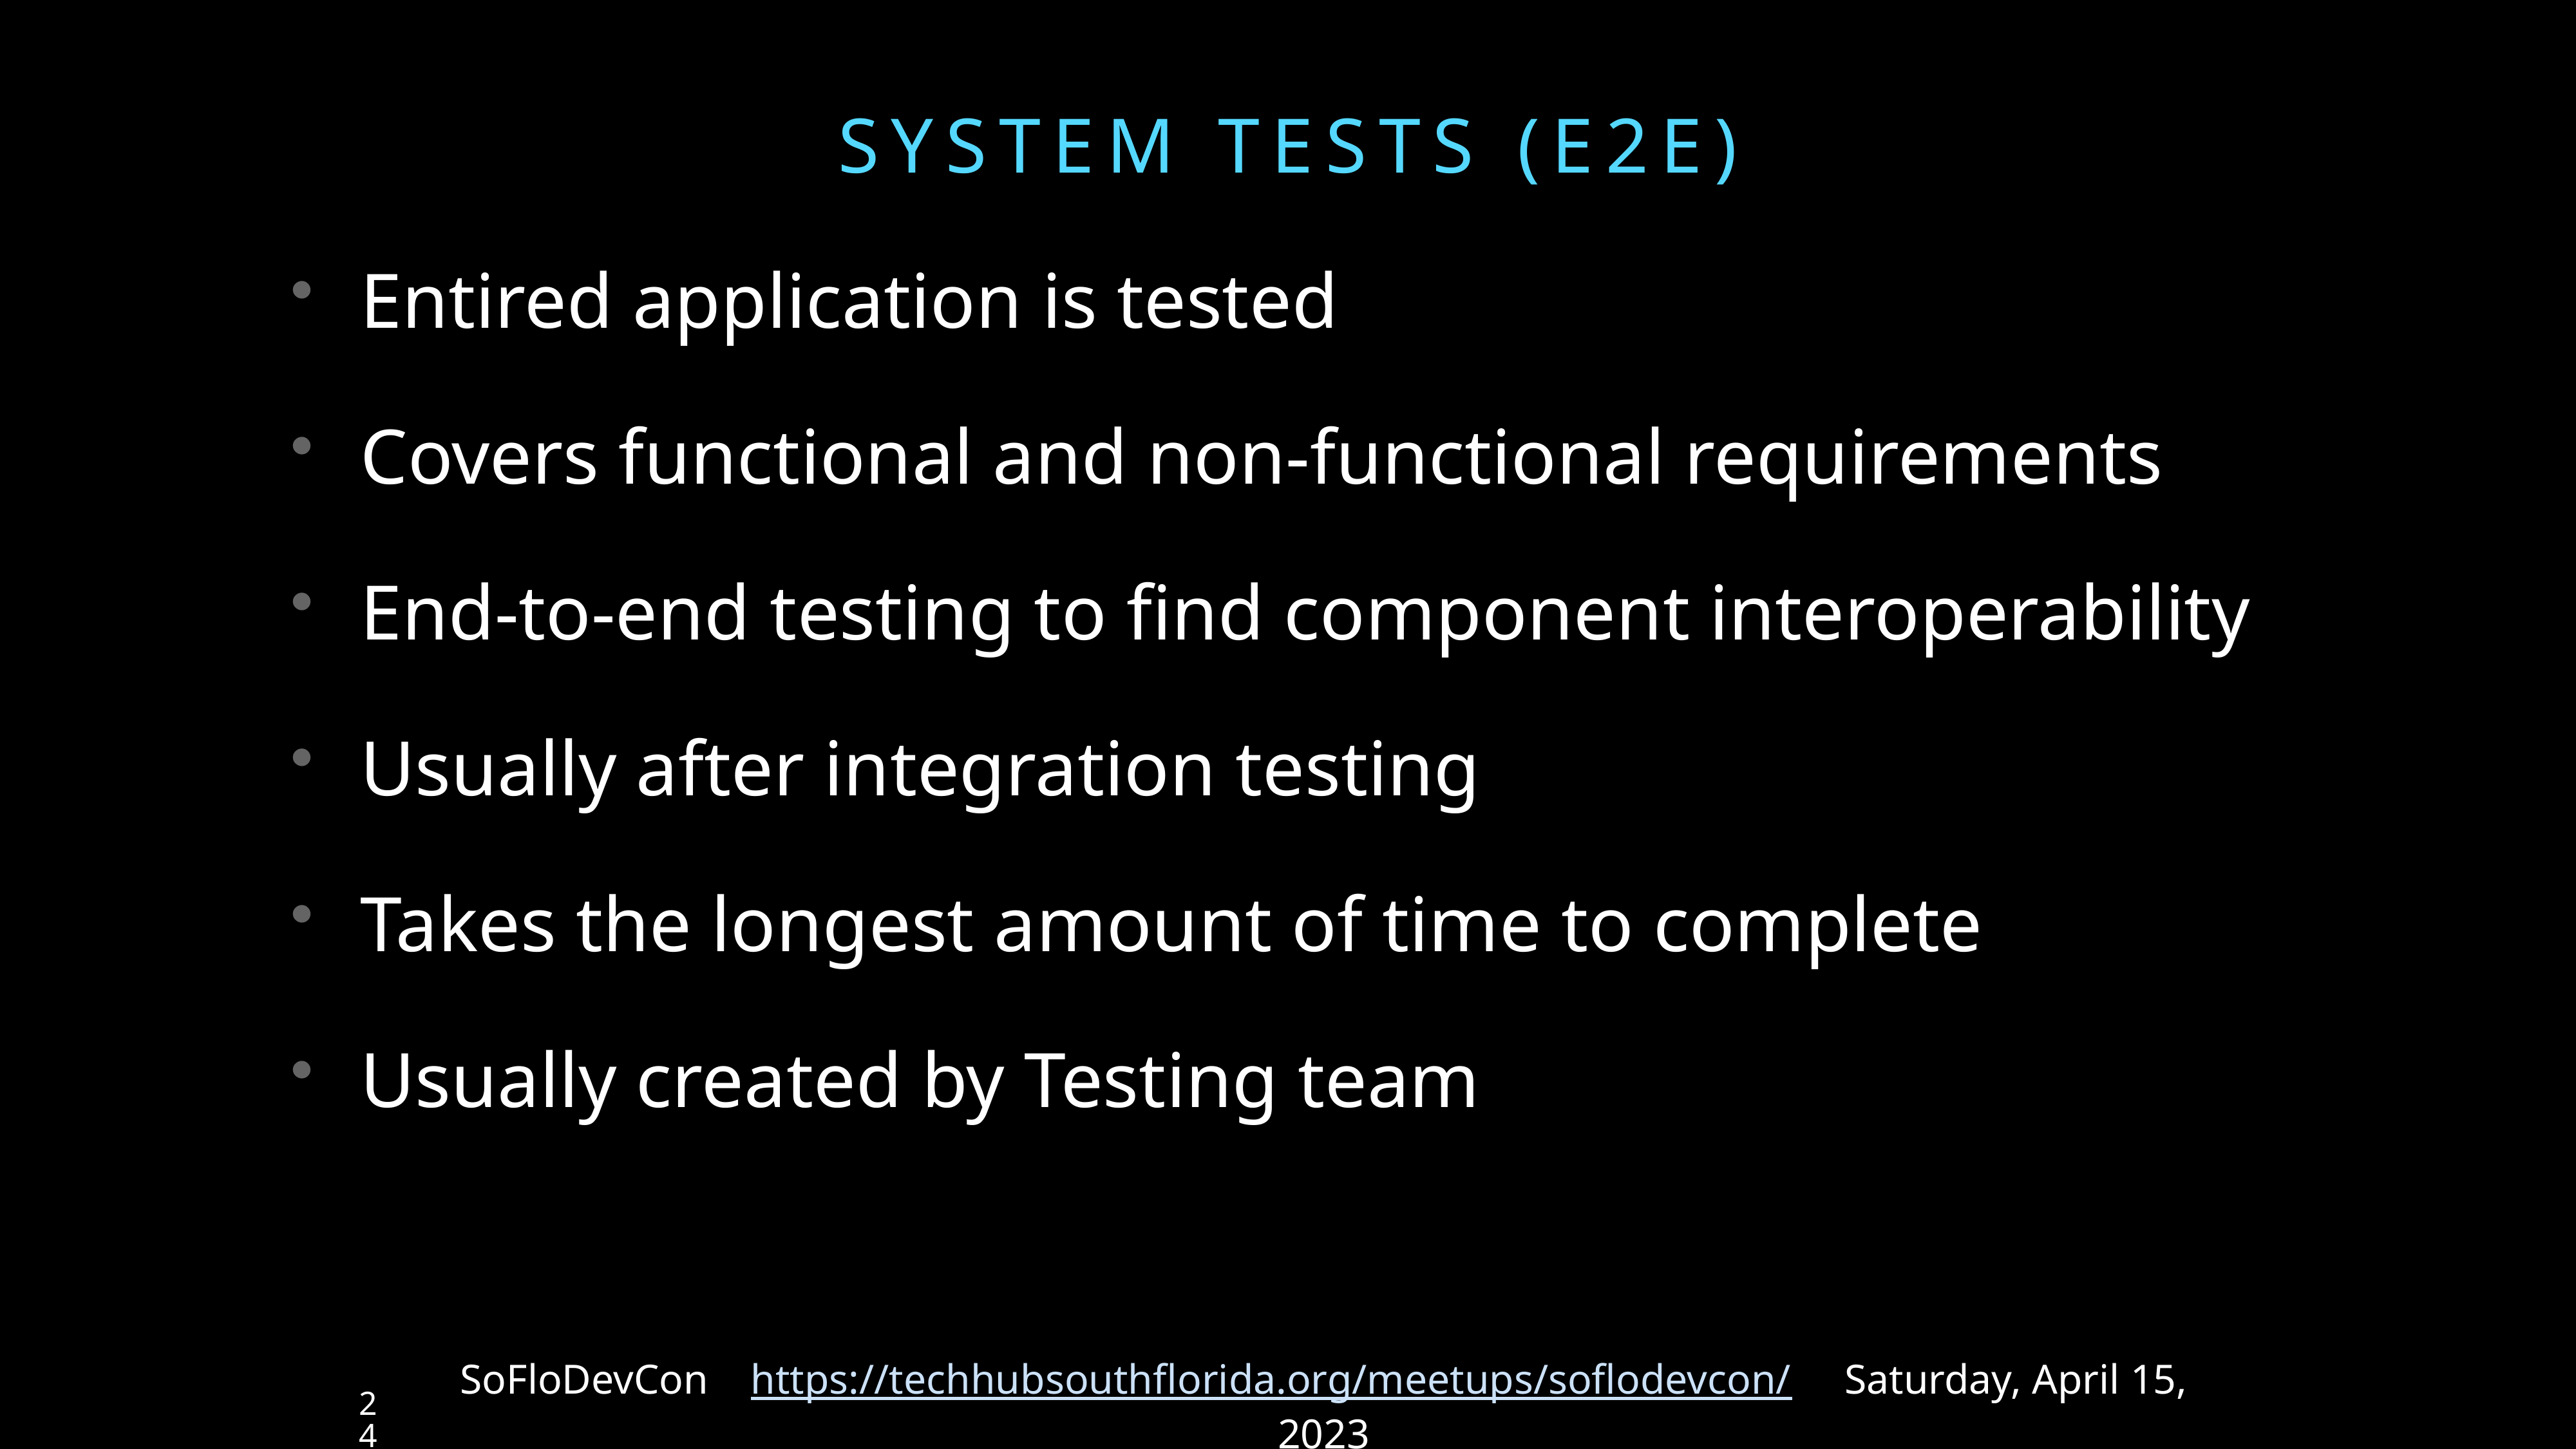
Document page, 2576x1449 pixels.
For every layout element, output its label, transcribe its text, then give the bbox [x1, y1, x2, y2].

list Entired application is tested Covers functional and non-functional requirements End-to-end testing to find component interoperability Usually after integration testing Takes the longest amount of time to complete Usually created by Testing team [283, 245, 2293, 1311]
title SYSTEM TestS (E2E) [419, 90, 2157, 245]
text_box SoFloDevCon https://techhubsouthflorida.org/meetups/soflodevcon/ Saturday, April 15, 2023 [417, 1346, 2230, 1449]
slide_number 24 [351, 1375, 402, 1435]
